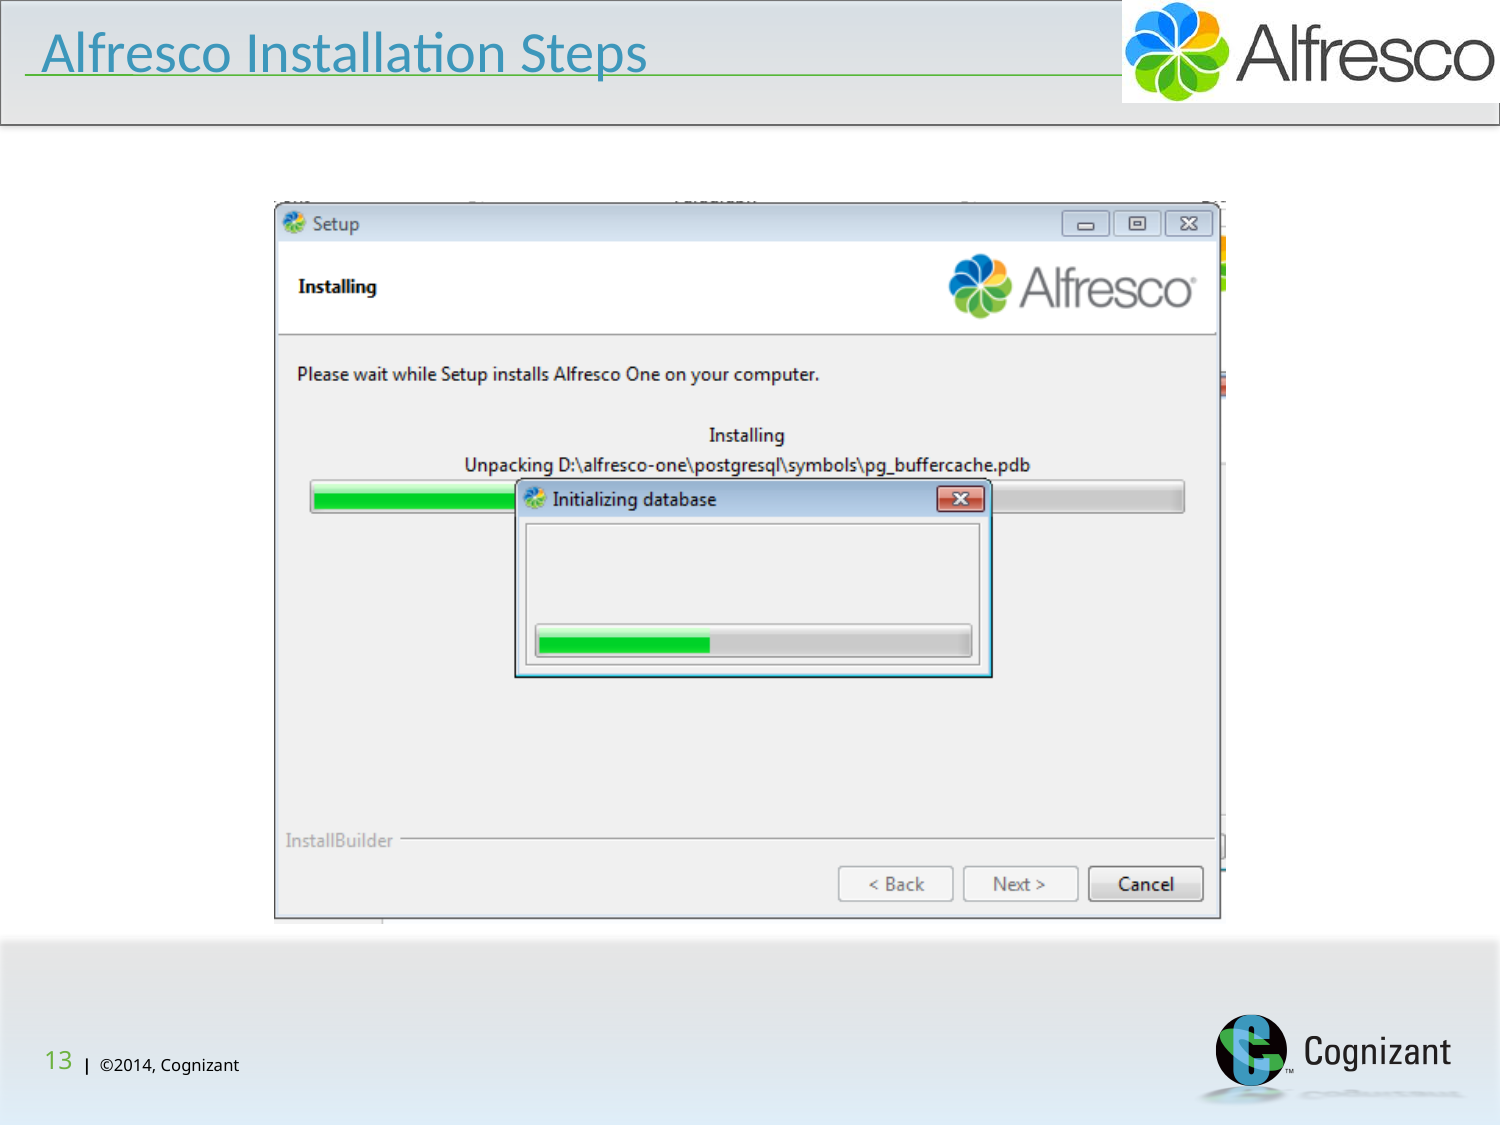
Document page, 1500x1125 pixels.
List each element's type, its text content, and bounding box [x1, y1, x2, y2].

text_box 13 [12, 1037, 88, 1113]
picture [273, 201, 1226, 924]
text_box Alfresco Installation Steps [25, 6, 836, 127]
picture [1122, 0, 1500, 103]
picture [1165, 1006, 1488, 1125]
